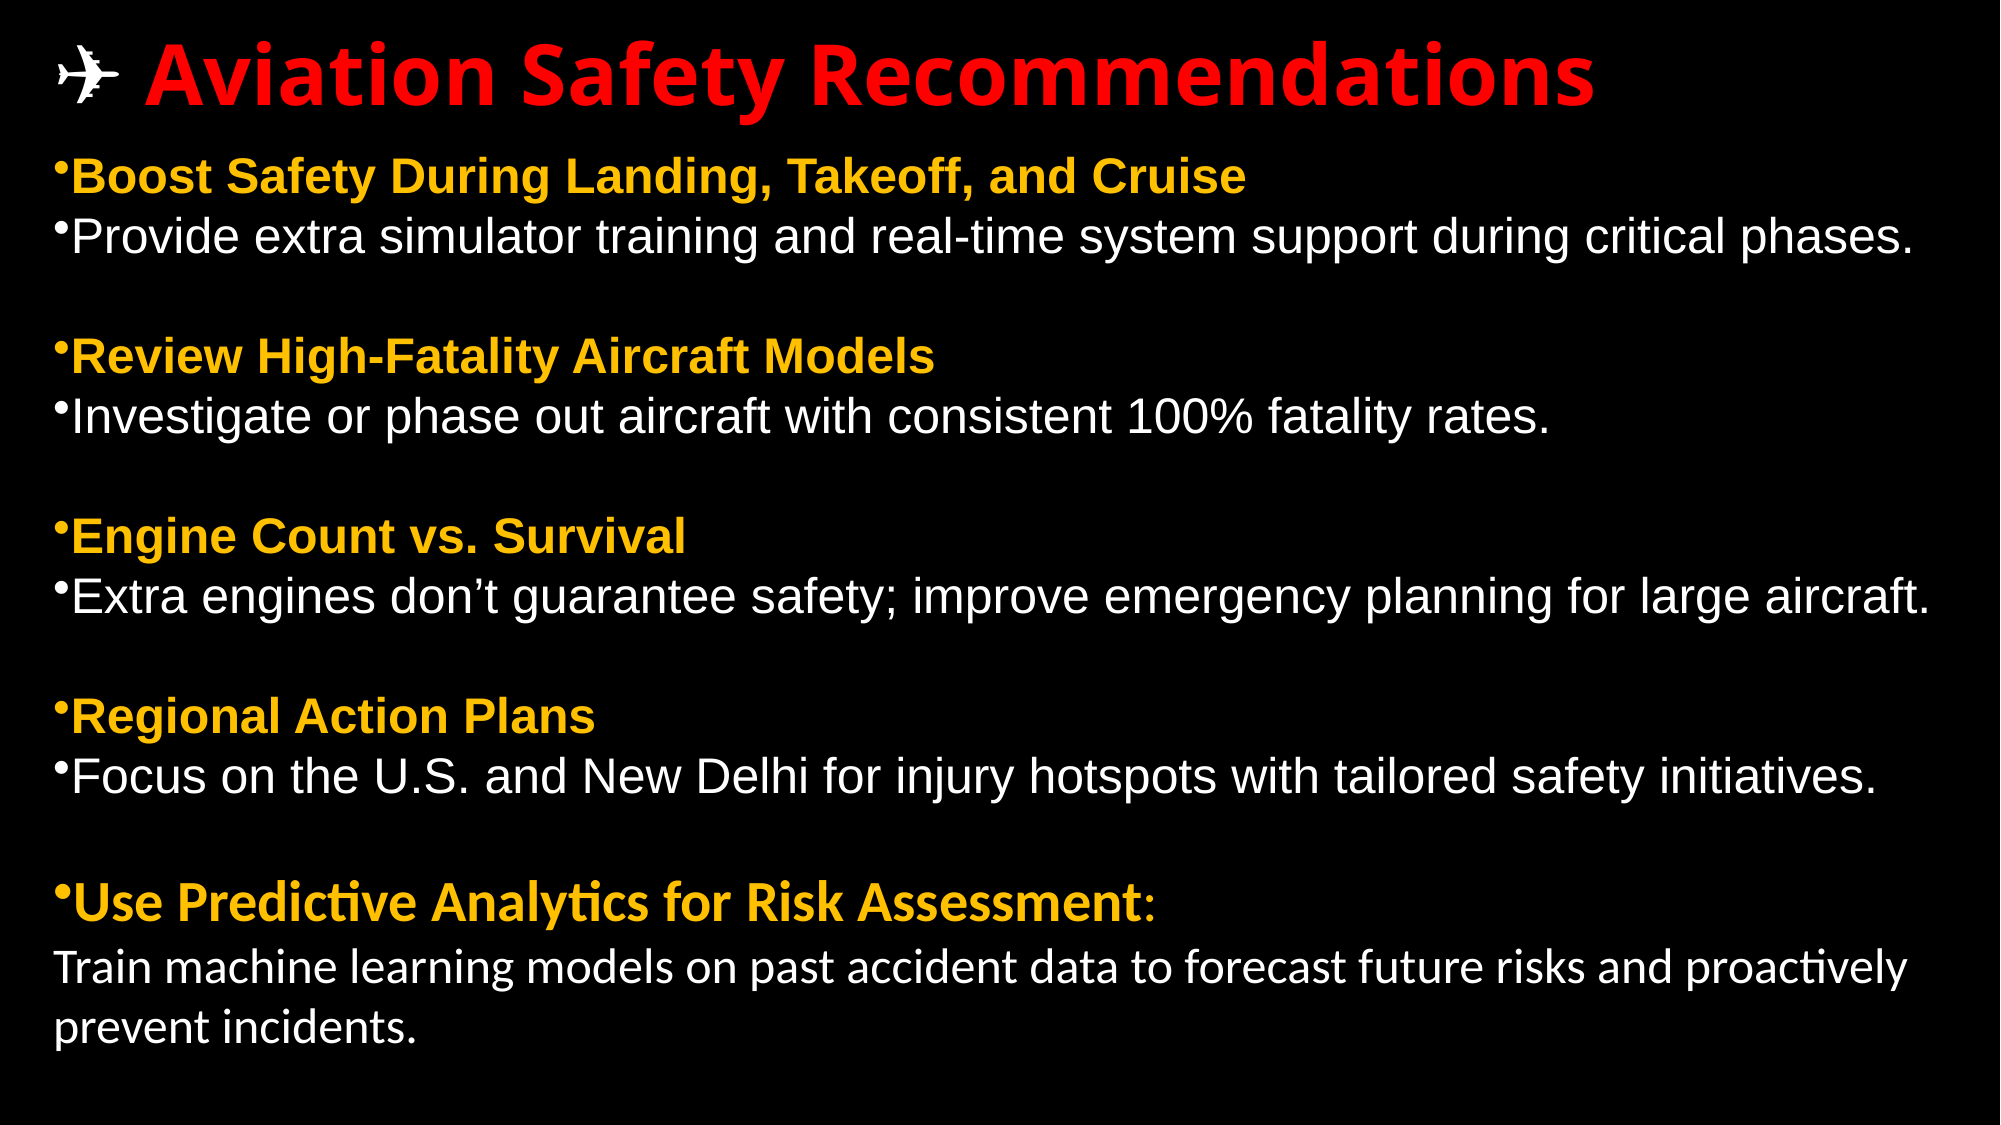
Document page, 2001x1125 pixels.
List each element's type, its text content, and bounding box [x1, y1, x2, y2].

title ✈️ Aviation Safety Recommendations [38, 24, 1863, 132]
list Boost Safety During Landing, Takeoff, and Cruise Provide extra simulator training and real-time system support during critical phases. Review High-Fatality Aircraft Models Investigate or phase out aircraft with consistent 100% fatality rates. Engine Count vs. Survival Extra engines don’t guarantee safety; improve emergency planning for large aircraft. Regional Action Plans Focus on the U.S. and New Delhi for injury hotspots with tailored safety initiatives. Use Predictive Analytics for Risk Assessment: Train machine learning models on past accident data to forecast future risks and proactively prevent incidents. [38, 135, 2000, 1106]
